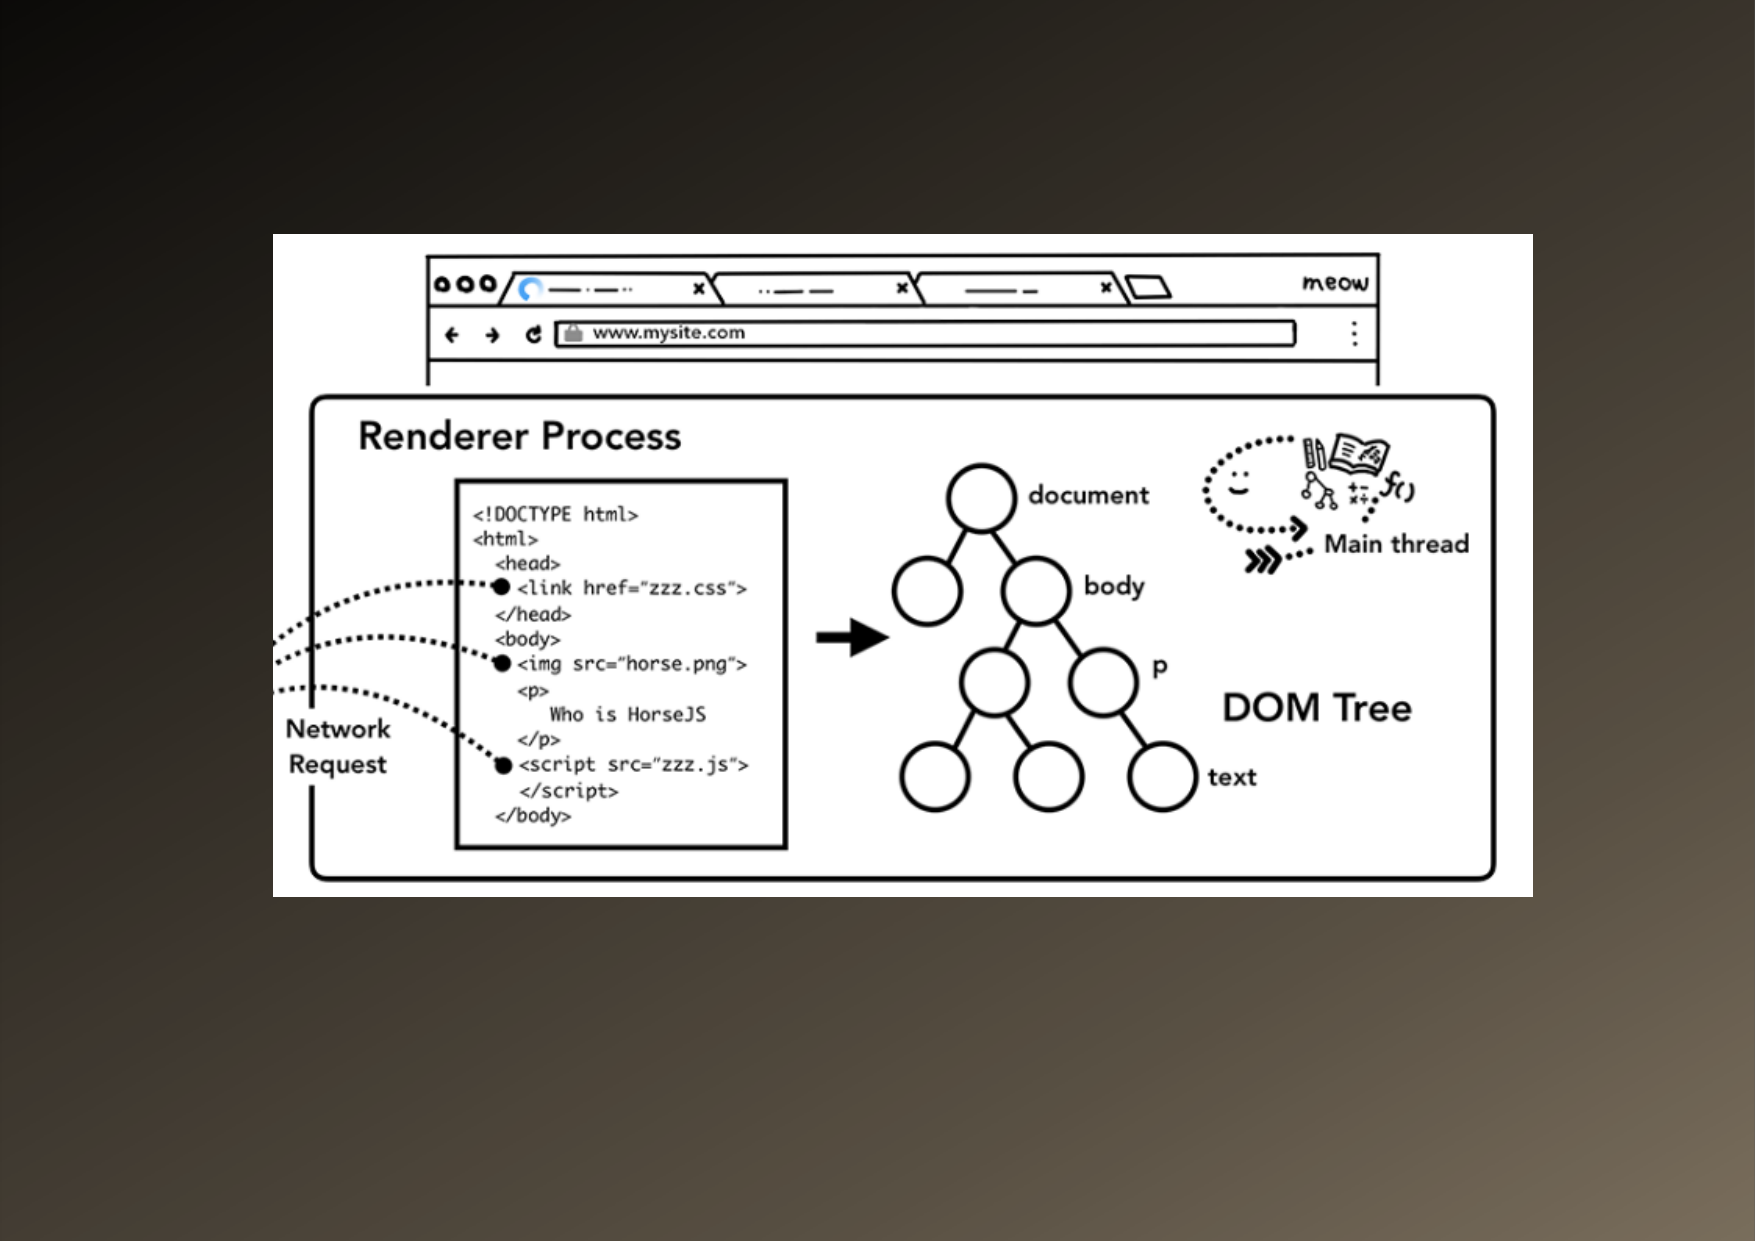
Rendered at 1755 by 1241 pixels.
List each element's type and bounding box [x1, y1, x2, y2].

text_box [273, 234, 1533, 897]
text_box [0, 0, 1755, 1241]
